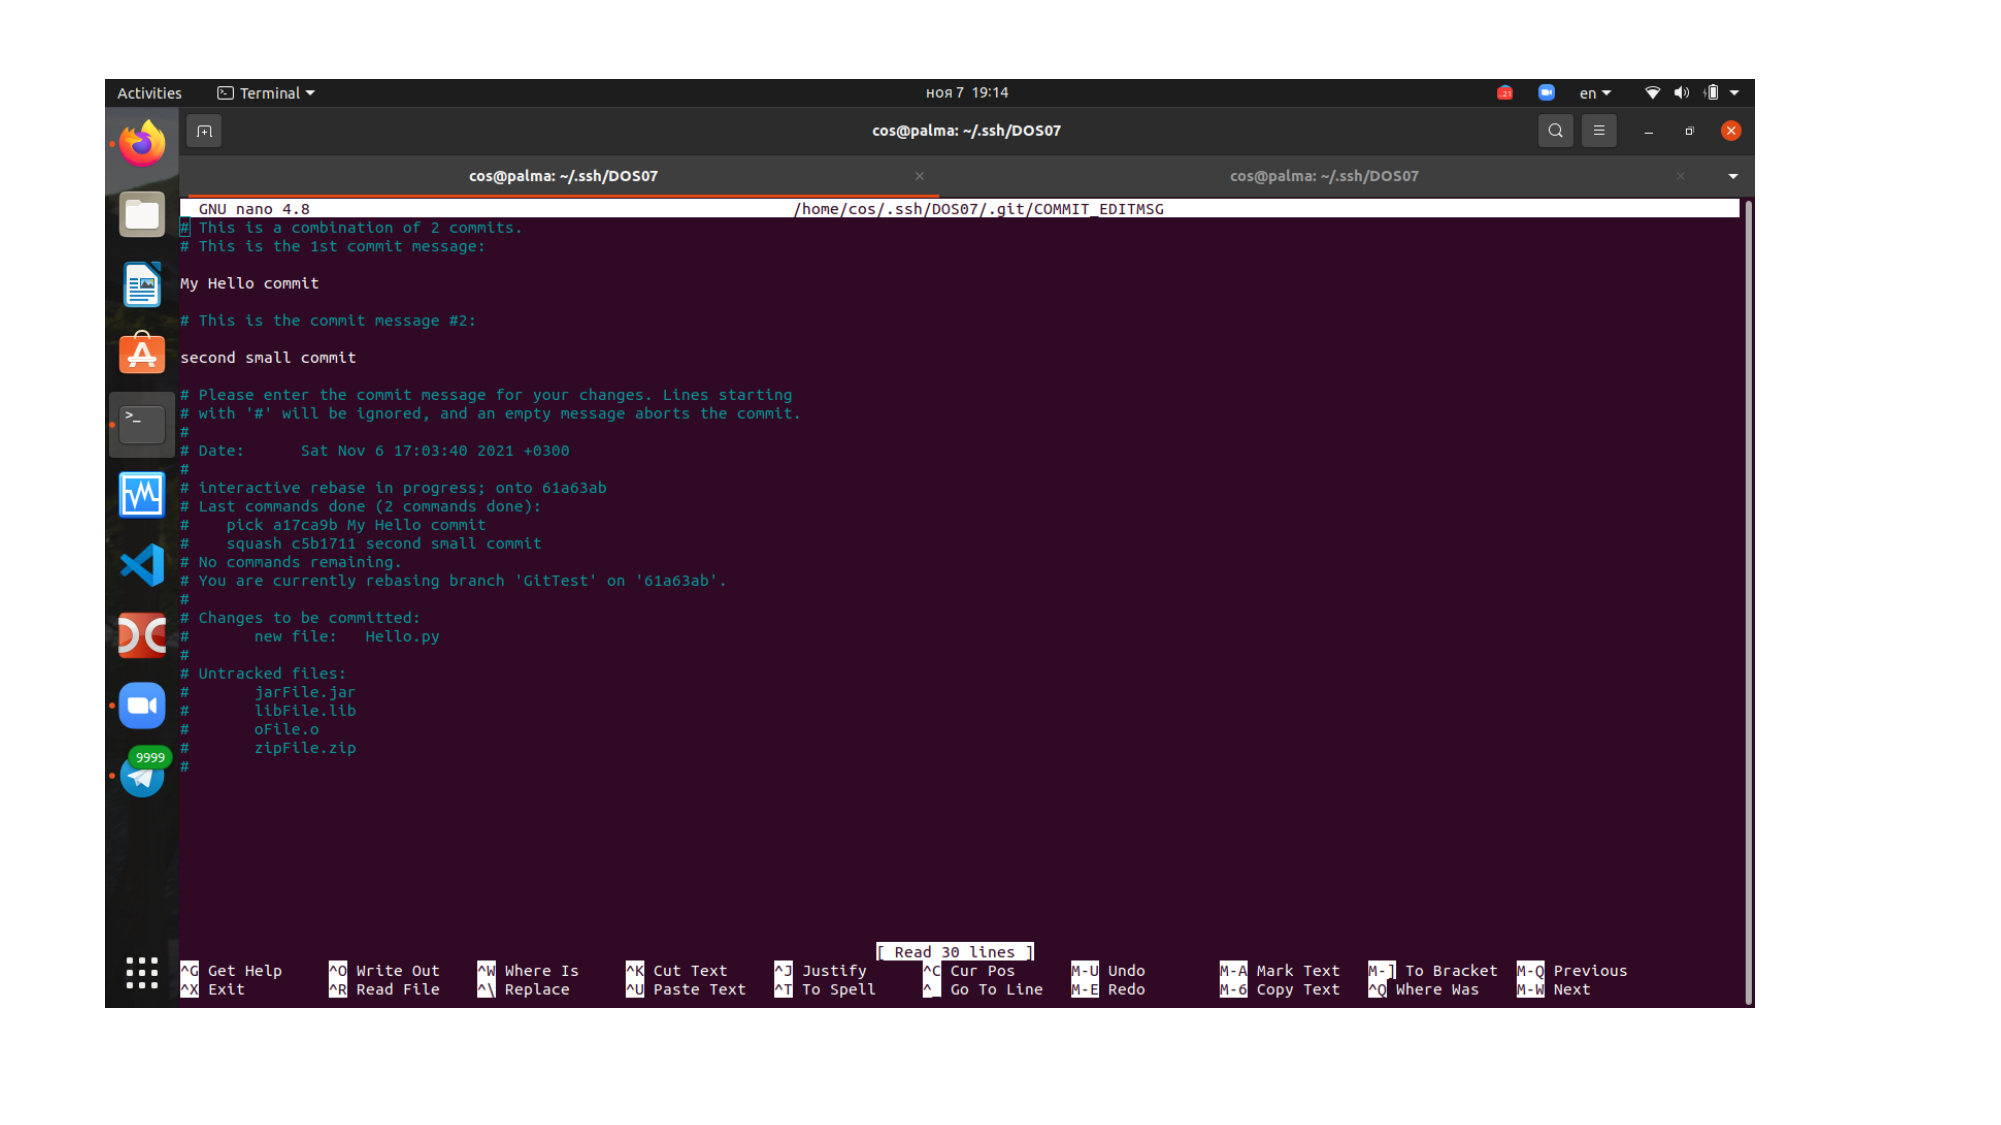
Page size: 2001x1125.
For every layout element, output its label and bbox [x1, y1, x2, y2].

picture [104, 79, 1755, 1008]
